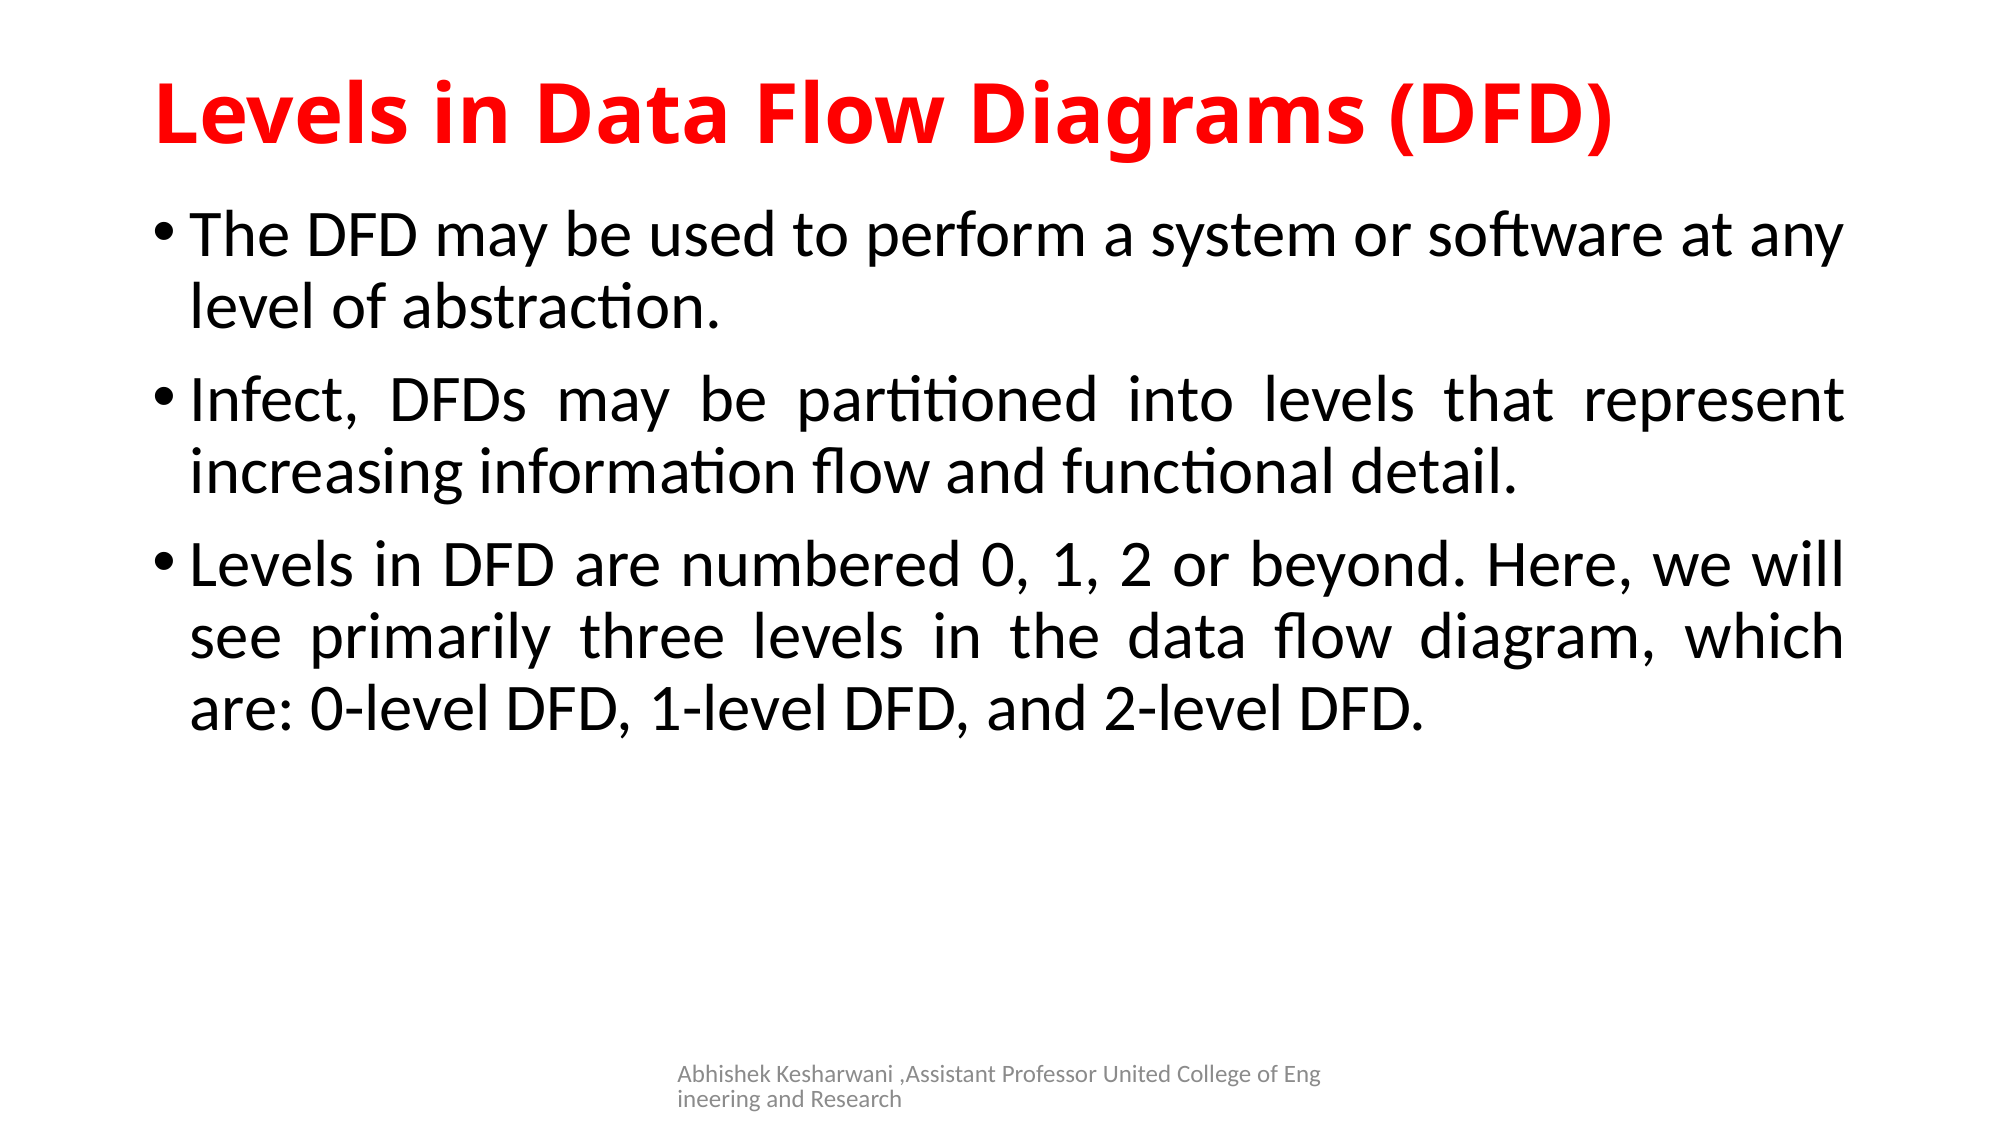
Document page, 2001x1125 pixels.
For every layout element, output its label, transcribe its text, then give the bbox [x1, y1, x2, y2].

footer Abhishek Kesharwani ,Assistant Professor United College of Engineering and Research [662, 1042, 1338, 1103]
title Levels in Data Flow Diagrams (DFD) [137, 59, 1863, 174]
list The DFD may be used to perform a system or software at any level of abstraction. Infect, DFDs may be partitioned into levels that represent increasing information flow and functional detail. Levels in DFD are numbered 0, 1, 2 or beyond. Here, we will see primarily three levels in the data flow diagram, which are: 0-level DFD, 1-level DFD, and 2-level DFD. [137, 191, 1863, 1081]
